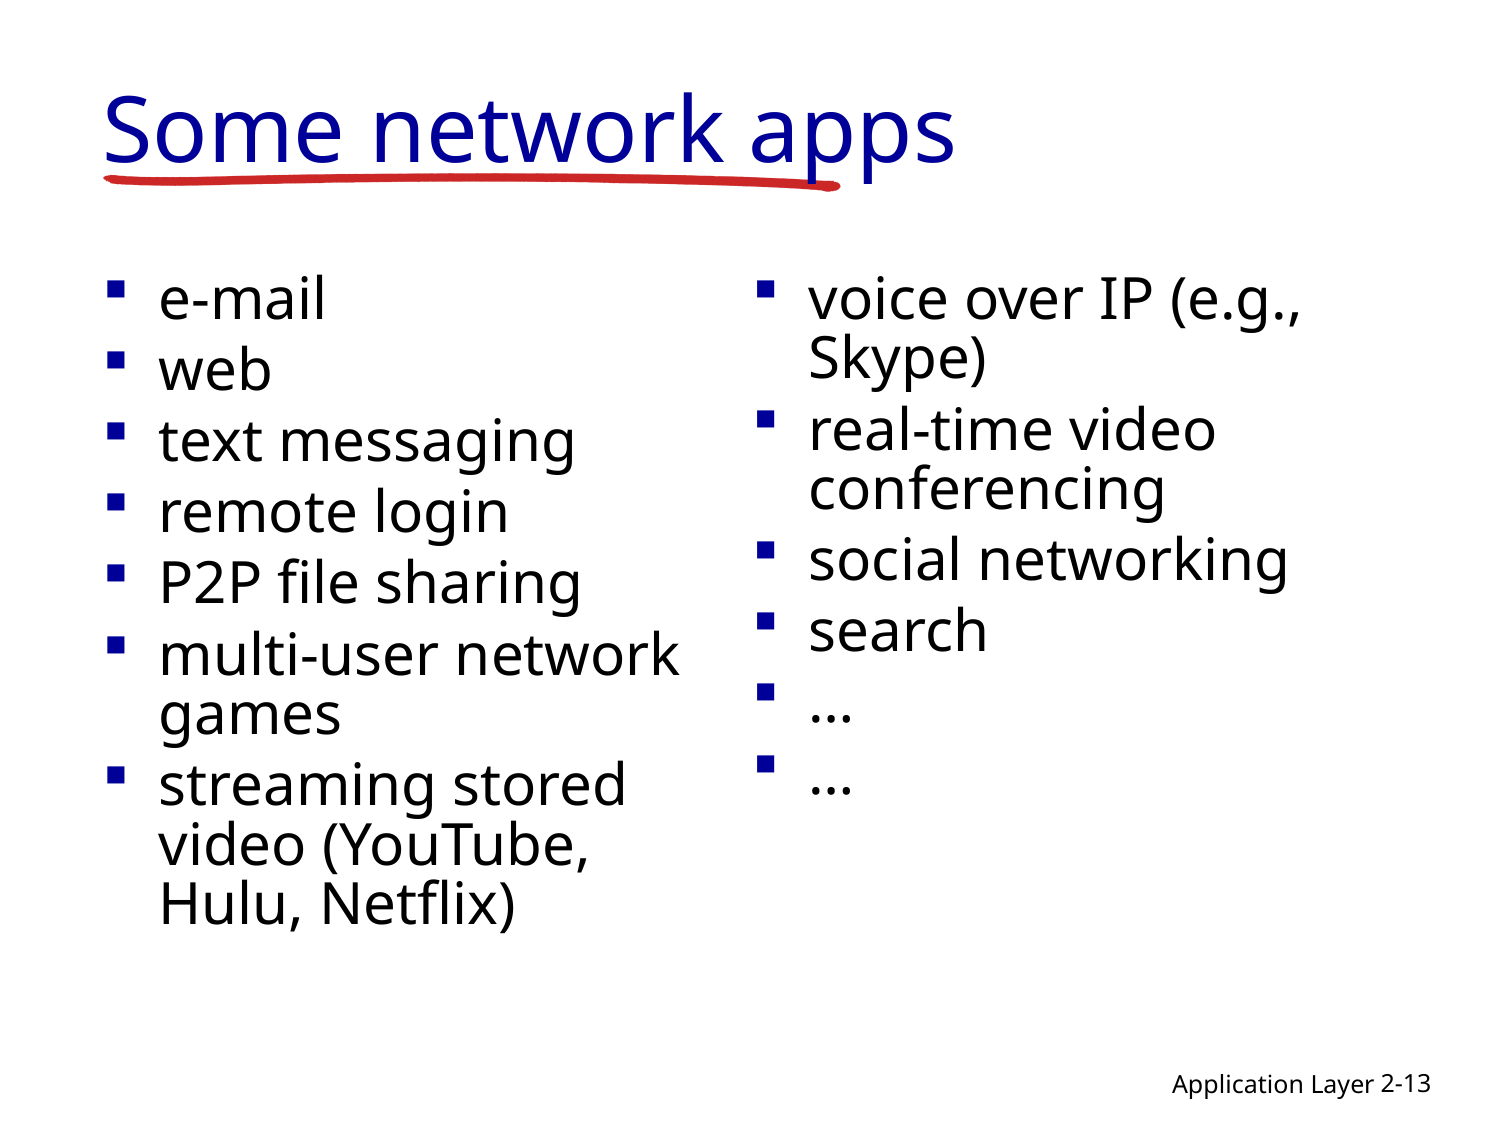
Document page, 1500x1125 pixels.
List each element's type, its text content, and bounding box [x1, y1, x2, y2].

slide_number 2-13 [1365, 1059, 1477, 1106]
title Some network apps [87, 32, 1363, 220]
list e-mail web text messaging remote login P2P file sharing multi-user network games streaming stored video (YouTube, Hulu, Netflix) [87, 264, 713, 1027]
list voice over IP (e.g., Skype) real-time video conferencing social networking search … … [737, 264, 1363, 1027]
footer Application Layer [914, 1060, 1391, 1109]
picture [99, 167, 851, 197]
